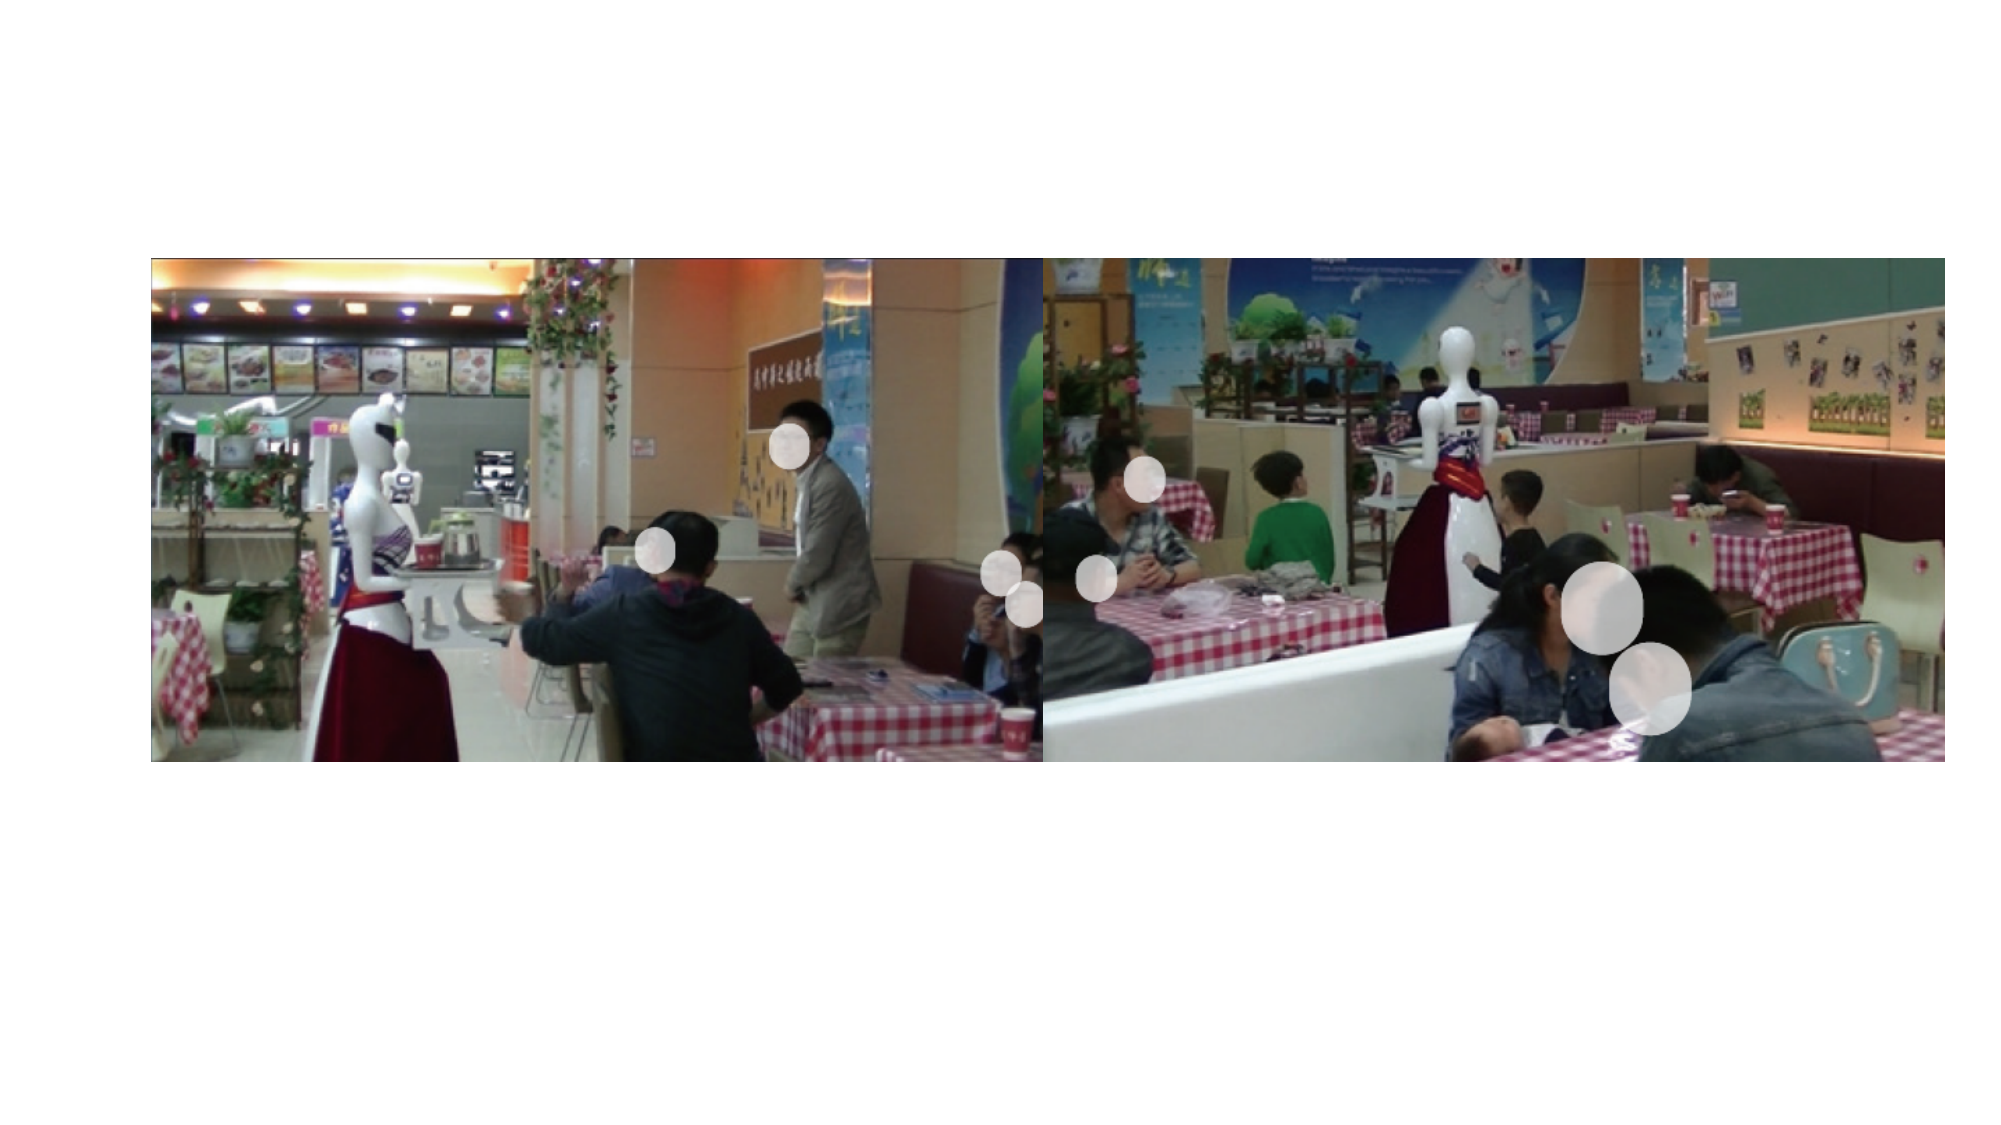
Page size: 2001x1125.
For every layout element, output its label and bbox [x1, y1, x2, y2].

picture [151, 258, 1945, 762]
